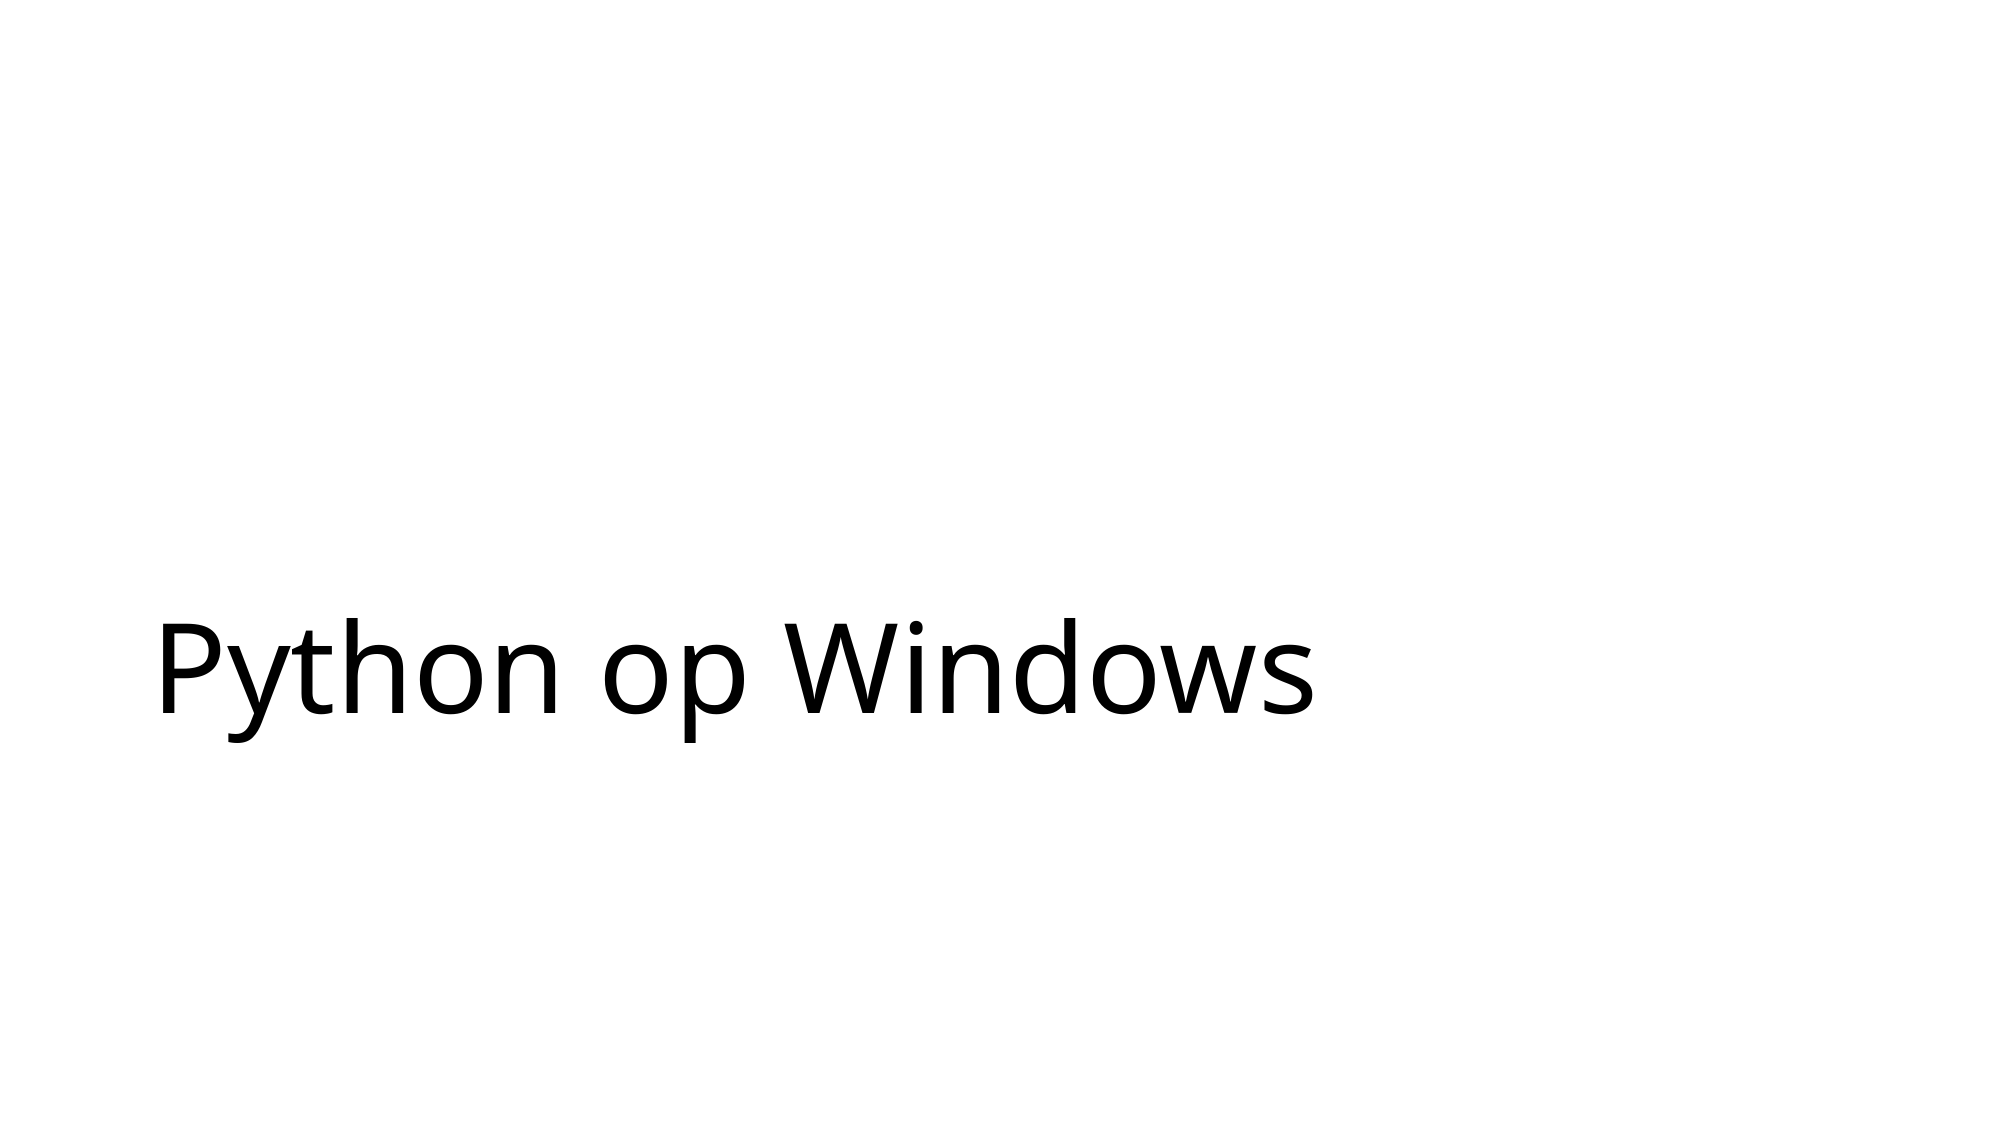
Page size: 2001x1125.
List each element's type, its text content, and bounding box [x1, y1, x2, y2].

title Python op Windows [136, 280, 1862, 749]
